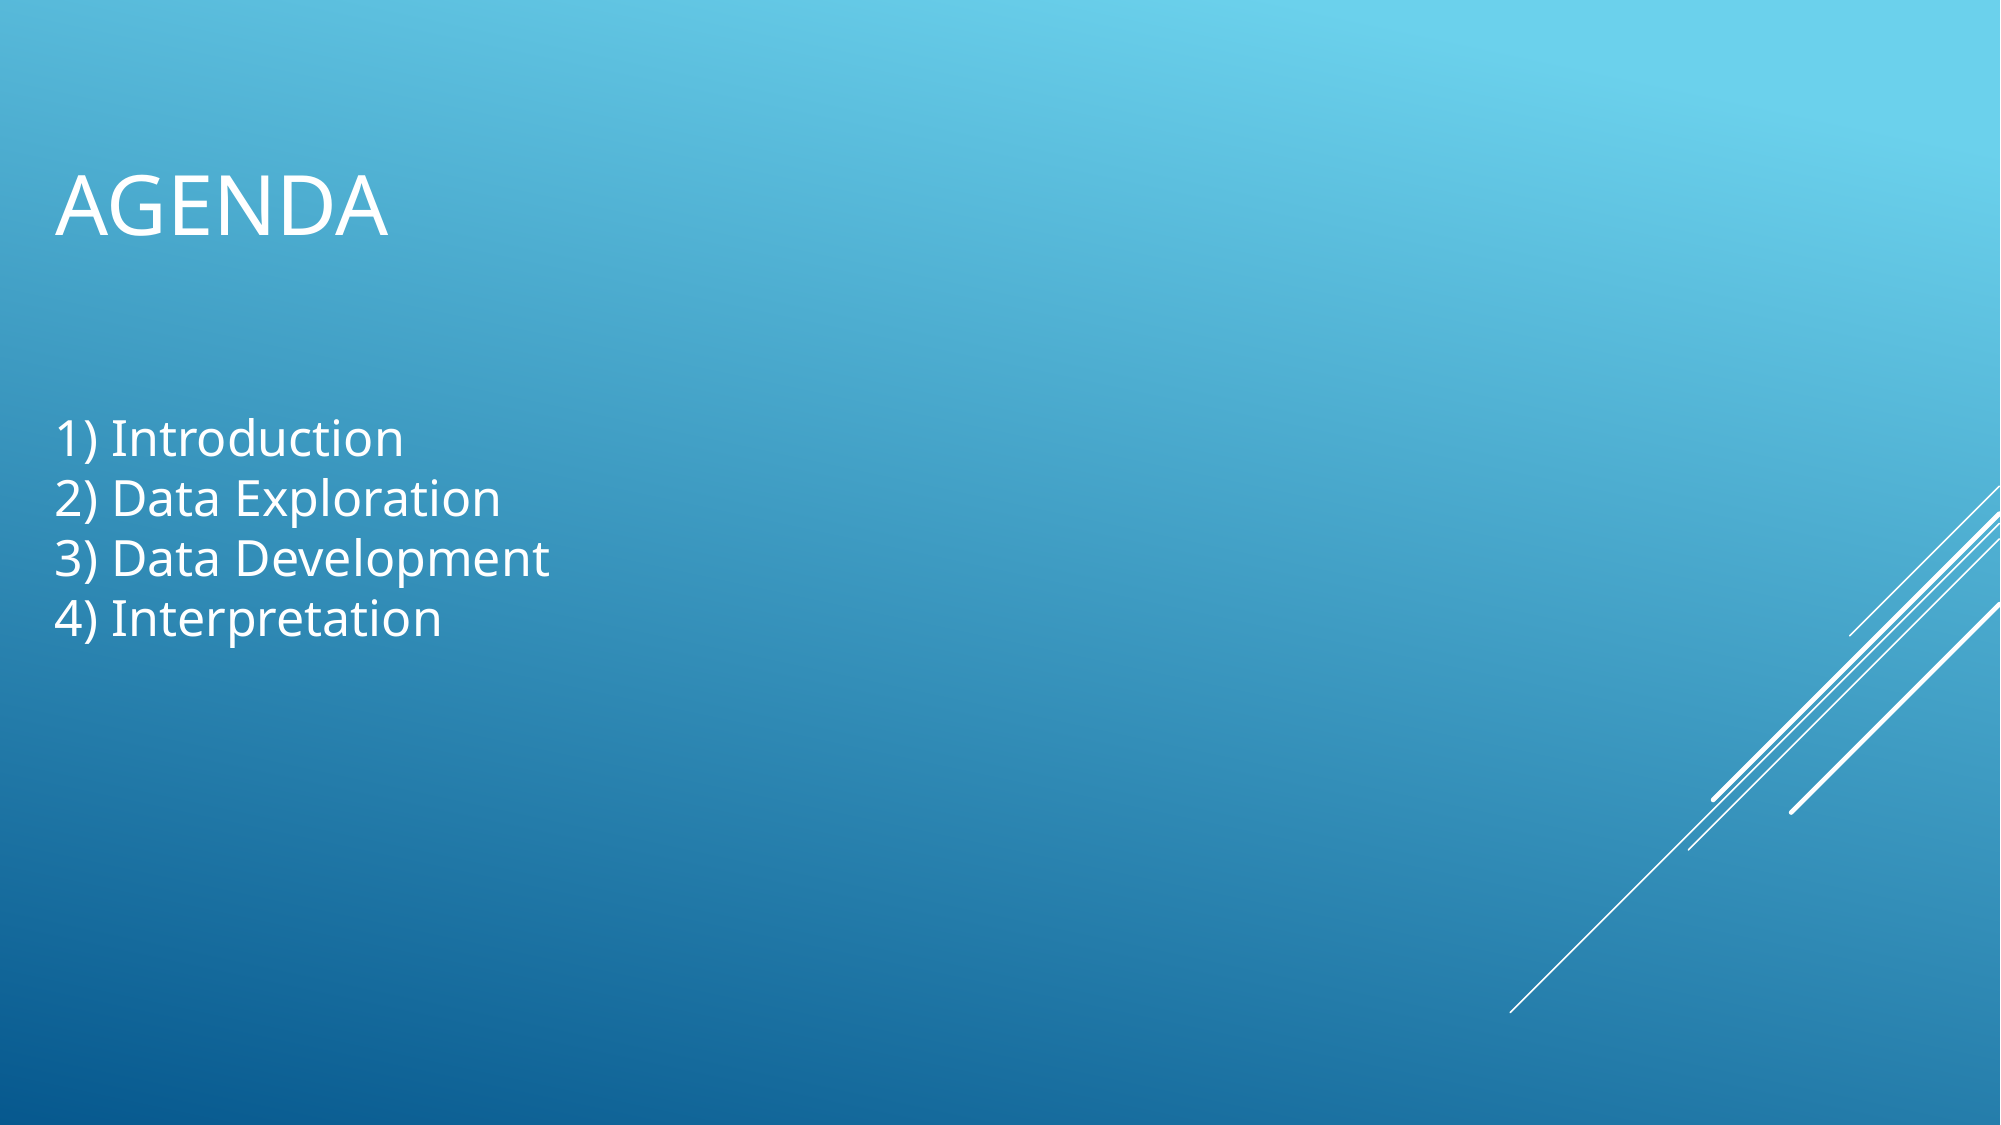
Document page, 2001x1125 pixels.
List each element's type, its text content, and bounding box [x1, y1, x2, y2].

text_box Introduction Data Exploration Data Development Interpretation [40, 399, 1475, 655]
title Agenda [40, 79, 1441, 327]
